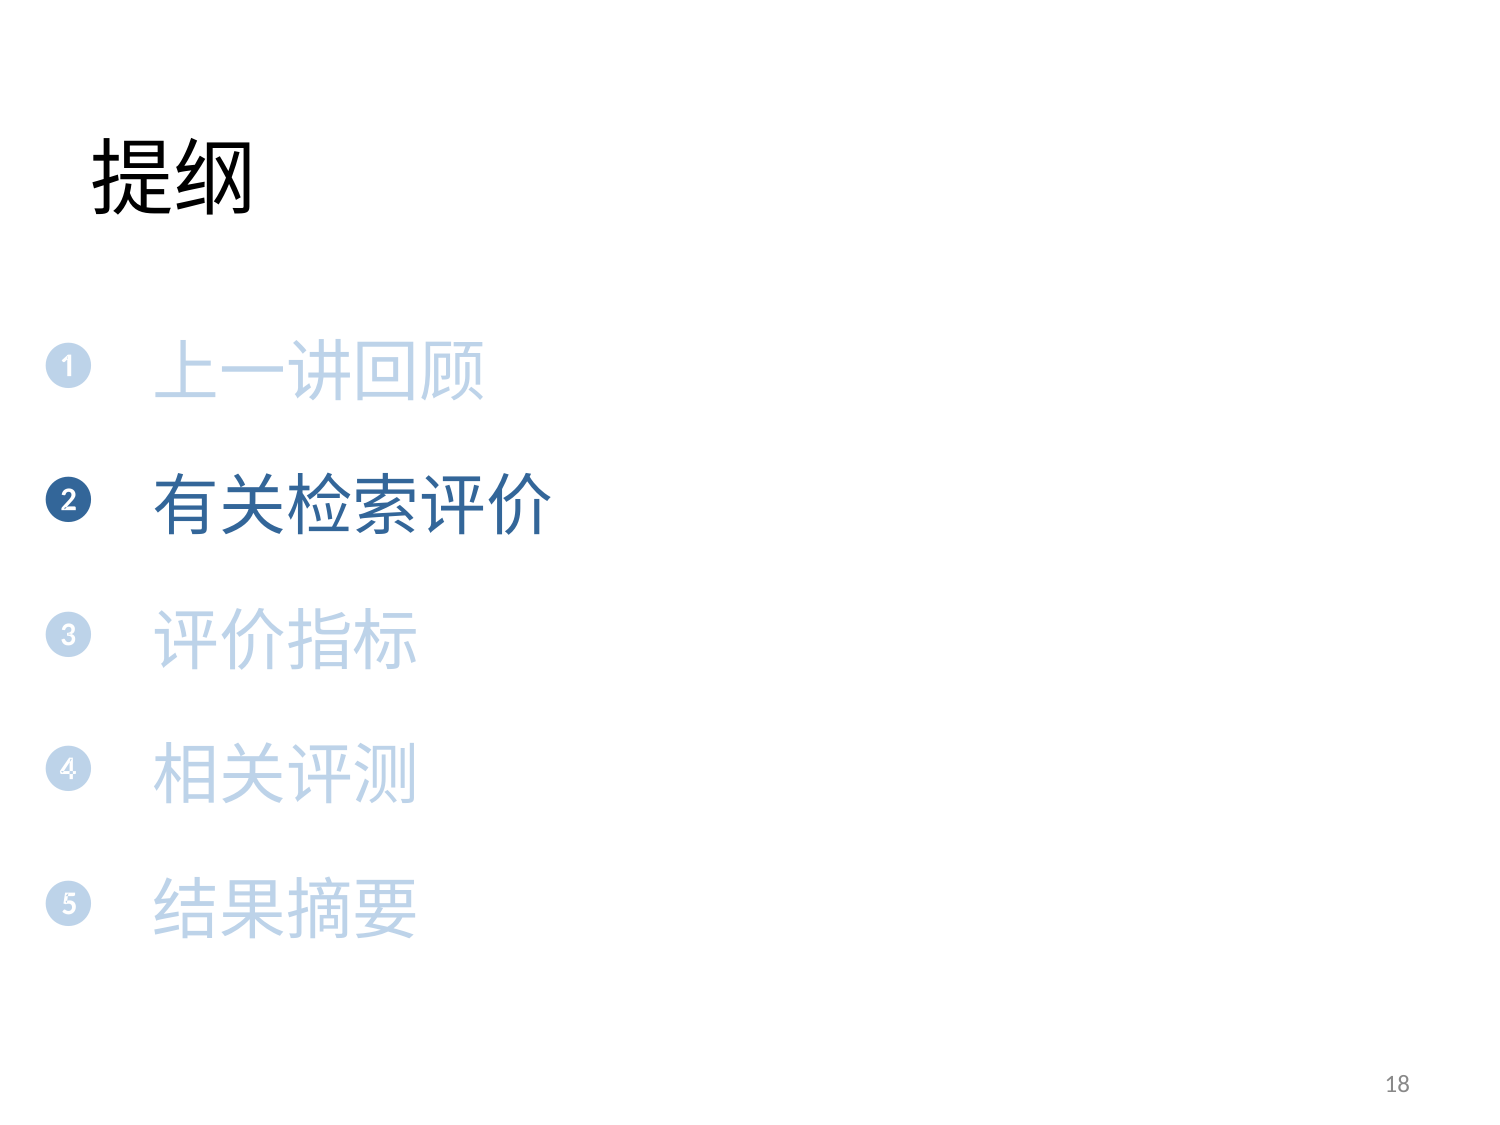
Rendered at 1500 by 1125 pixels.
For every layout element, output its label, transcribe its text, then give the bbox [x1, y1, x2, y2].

title 提纲 [74, 44, 1426, 233]
slide_number 18 [1074, 1062, 1425, 1103]
text_box 上一讲回顾 有关检索评价 评价指标 相关评测 结果摘要 [22, 281, 1418, 1057]
